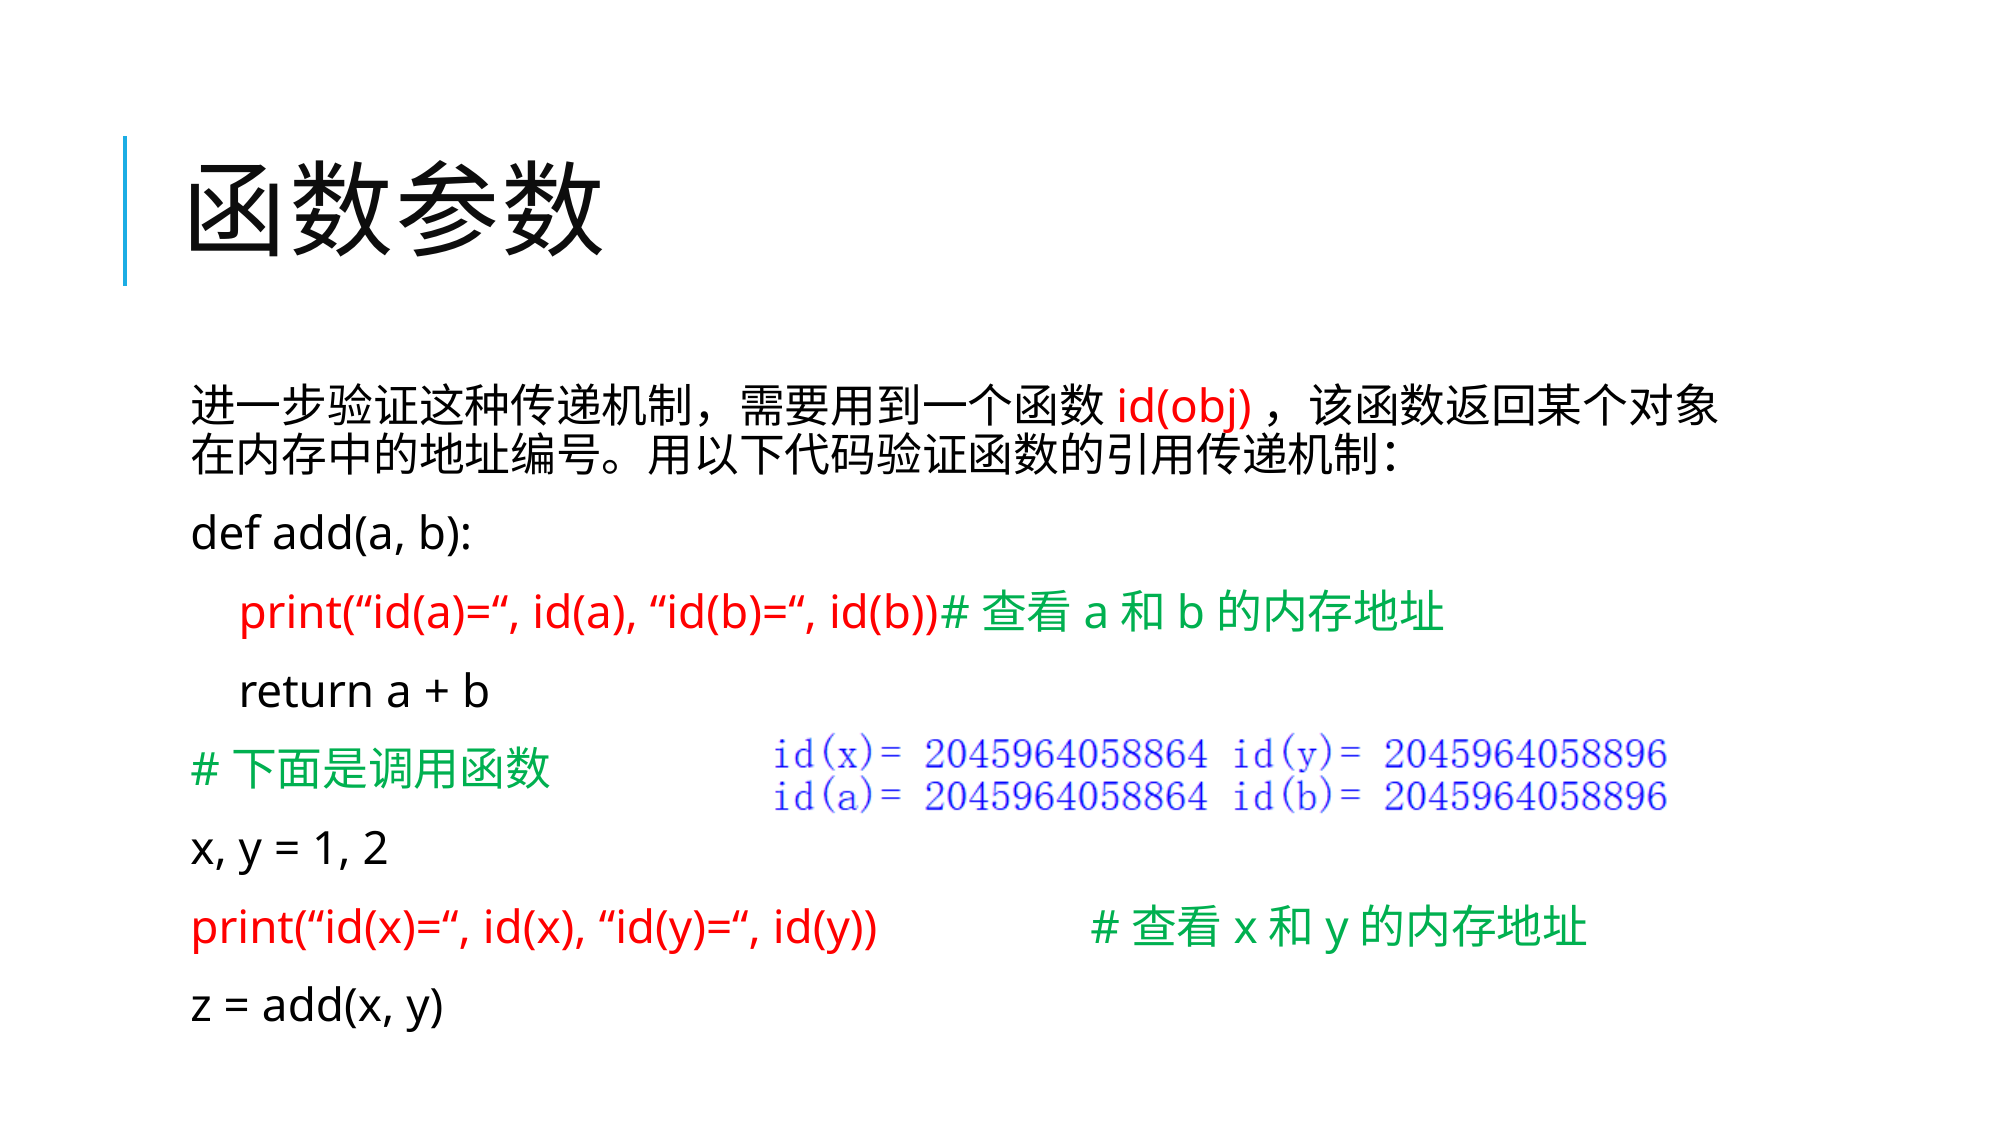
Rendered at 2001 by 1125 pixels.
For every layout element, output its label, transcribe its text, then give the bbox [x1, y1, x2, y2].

title 函数参数 [168, 96, 1763, 342]
list 进一步验证这种传递机制，需要用到一个函数id(obj)，该函数返回某个对象在内存中的地址编号。用以下代码验证函数的引用传递机制： def add(a, b): print(“id(a)=“, id(a), “id(b)=“, id(b)) #查看a和b的内存地址 return a + b #下面是调用函数 x, y = 1, 2 print(“id(x)=“, id(x), “id(y)=“, id(y)) #查看x和y的内存地址 z = add(x, y) [168, 375, 1763, 1035]
picture [767, 726, 1674, 819]
